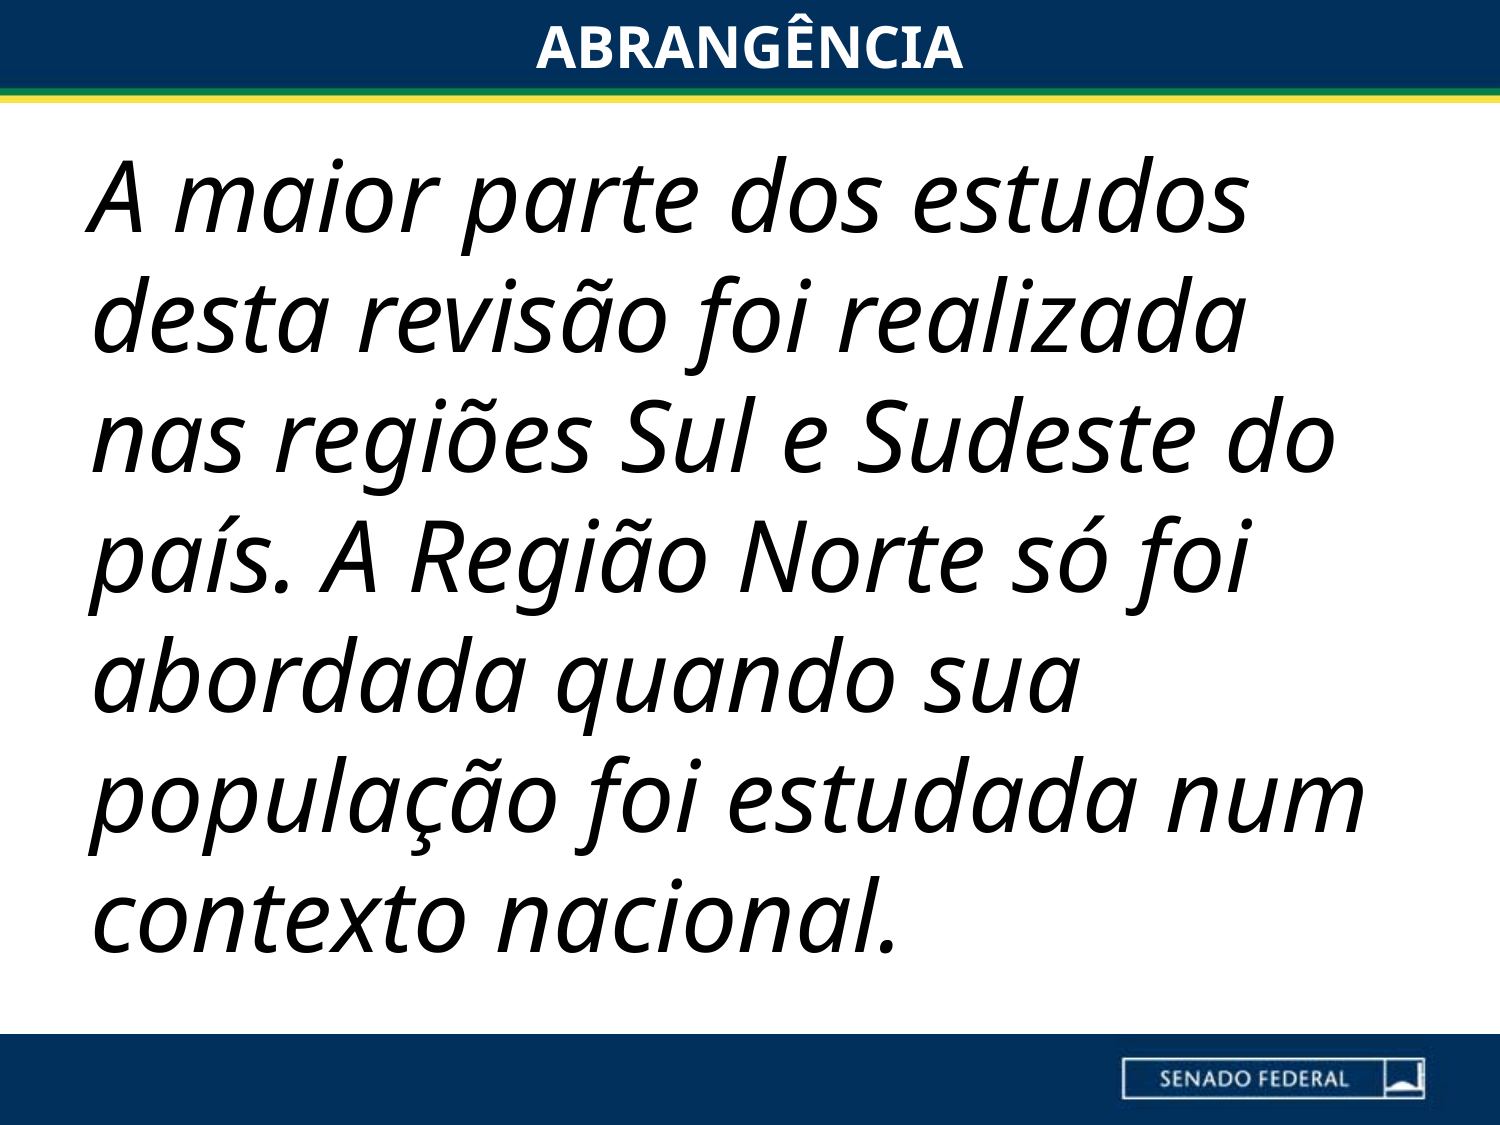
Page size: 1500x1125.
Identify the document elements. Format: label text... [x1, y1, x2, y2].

list A maior parte dos estudos desta revisão foi realizada nas regiões Sul e Sudeste do país. A Região Norte só foi abordada quando sua população foi estudada num contexto nacional. [74, 125, 1426, 1006]
title ABRANGÊNCIA [0, 0, 1500, 91]
picture [0, 91, 1500, 103]
picture [0, 1034, 1500, 1125]
